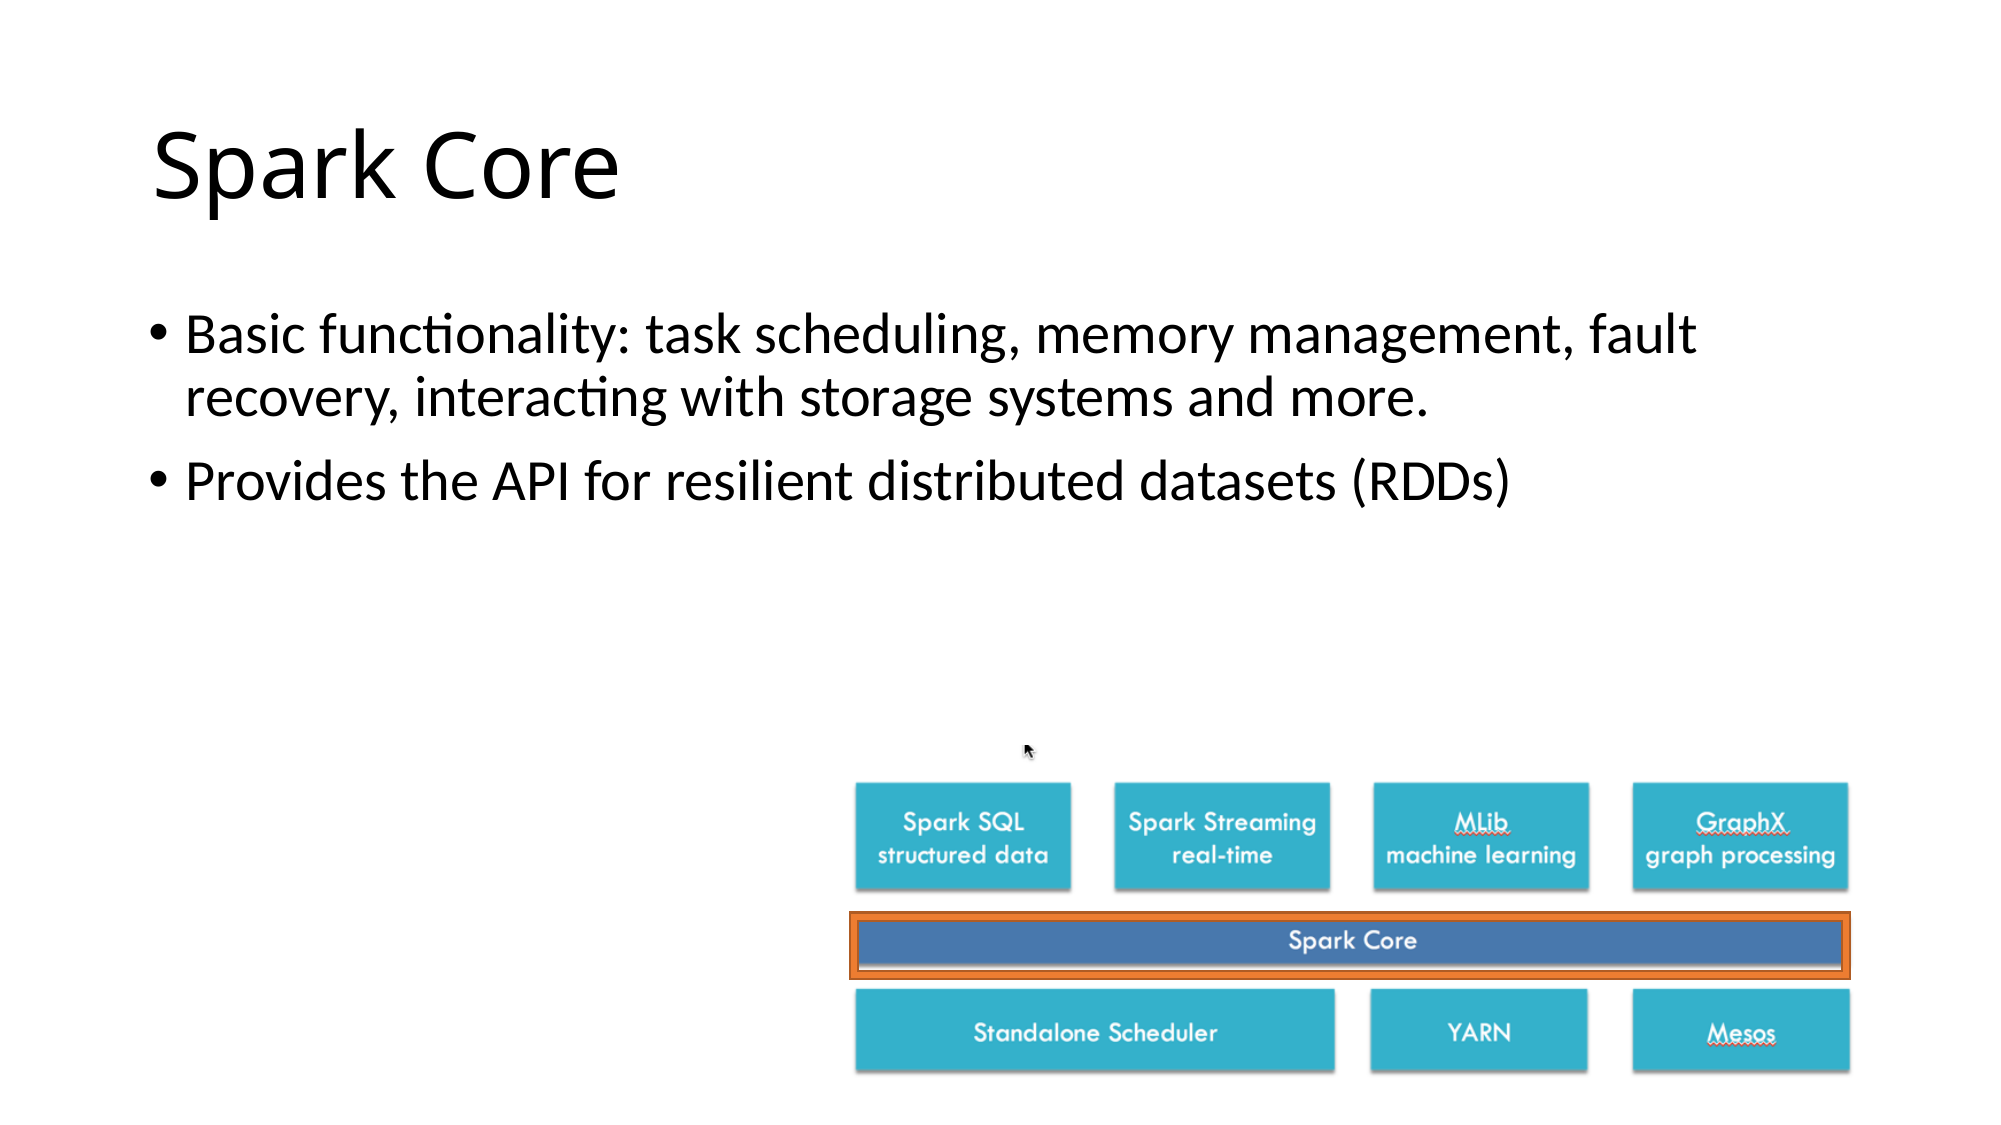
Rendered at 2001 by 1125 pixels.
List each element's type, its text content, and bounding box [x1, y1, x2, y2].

picture [833, 745, 1864, 1096]
list Basic functionality: task scheduling, memory management, fault recovery, interacting with storage systems and more. Provides the API for resilient distributed datasets (RDDs) [133, 295, 1917, 1013]
title Spark Core [137, 59, 1863, 278]
